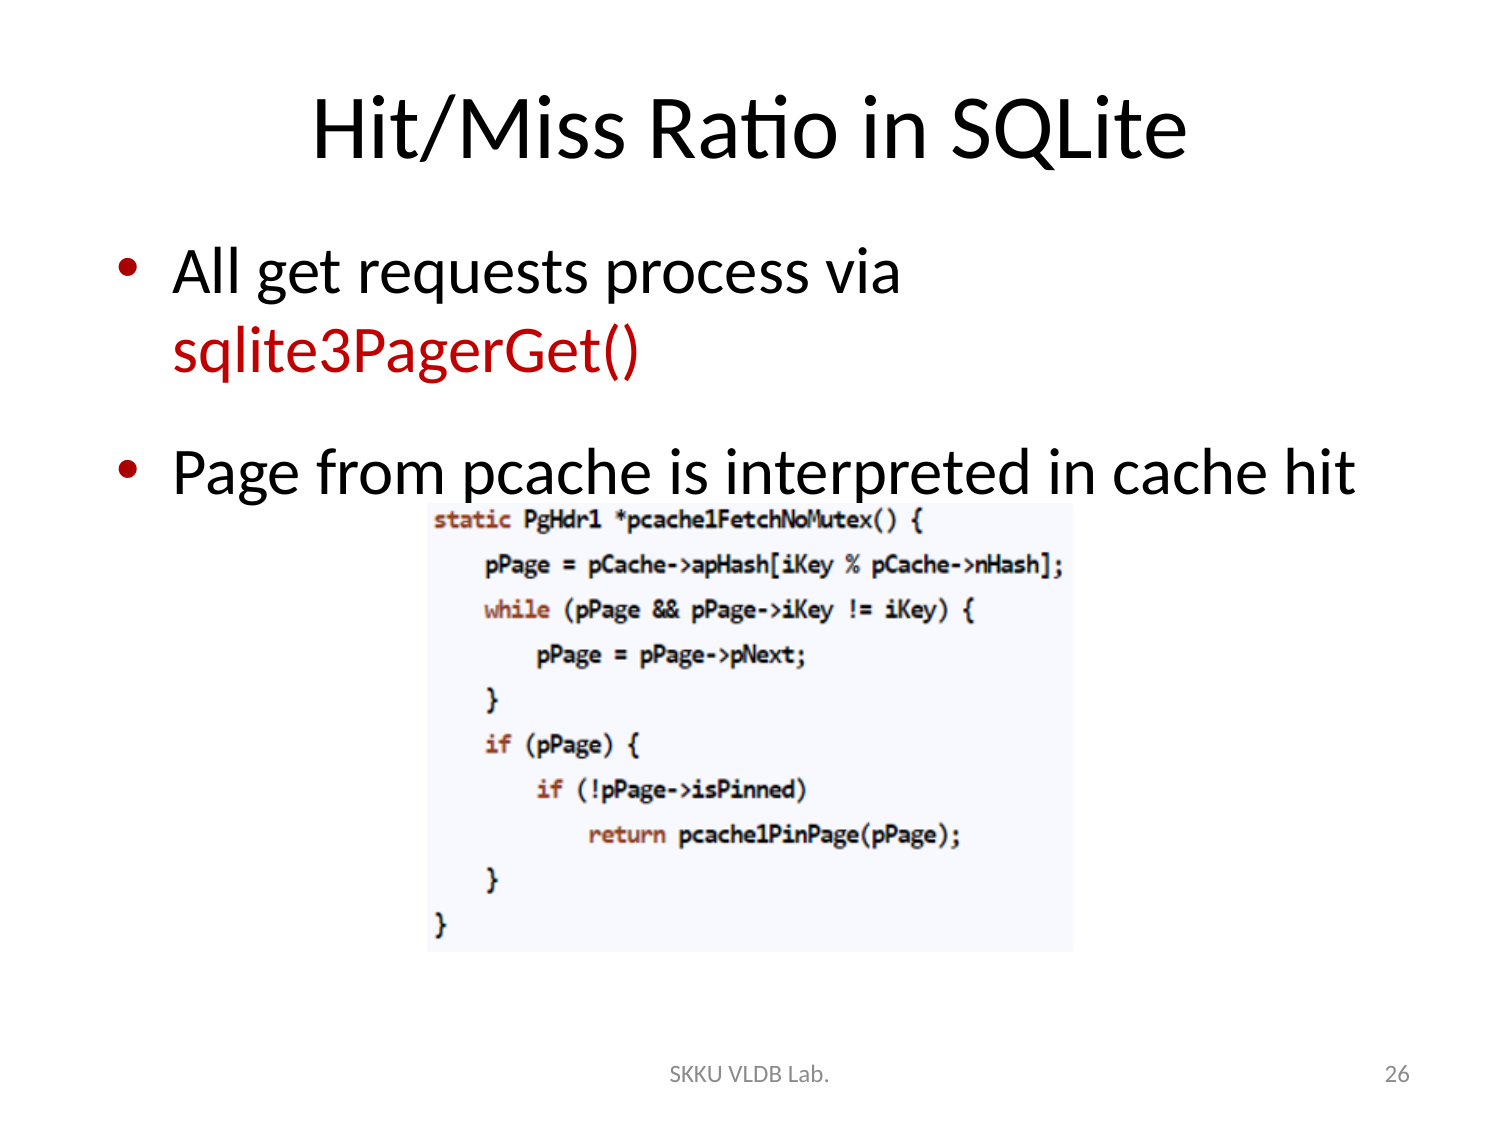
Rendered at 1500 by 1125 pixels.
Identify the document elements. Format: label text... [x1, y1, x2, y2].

list All get requests process via sqlite3PagerGet() Page from pcache is interpreted in cache hit [101, 218, 1402, 1005]
slide_number 26 [1074, 1042, 1425, 1103]
picture [427, 503, 1073, 953]
title Hit/Miss Ratio in SQLite [101, 45, 1402, 198]
footer SKKU VLDB Lab. [512, 1042, 988, 1103]
